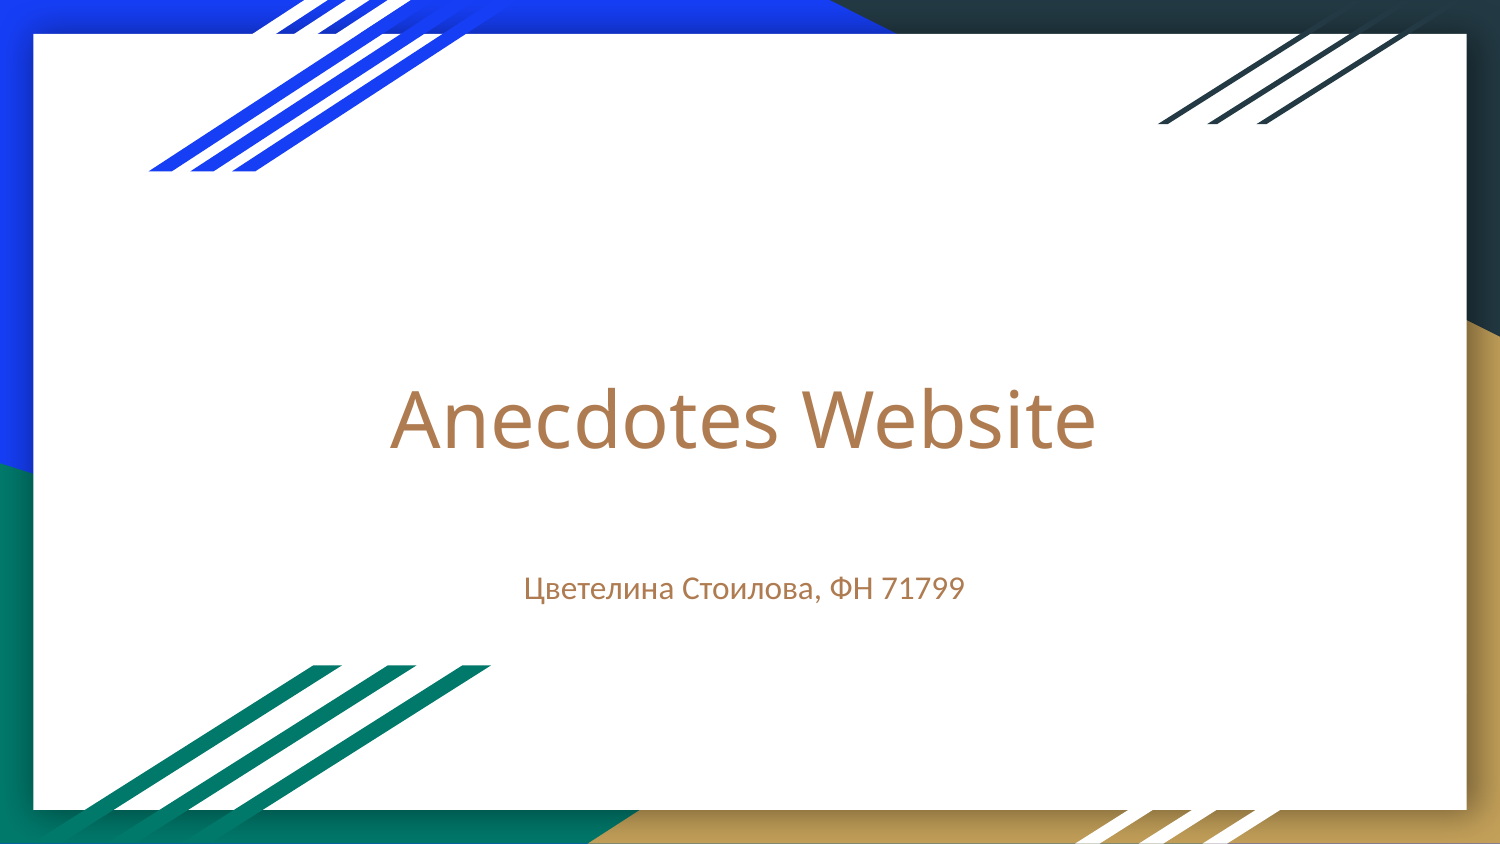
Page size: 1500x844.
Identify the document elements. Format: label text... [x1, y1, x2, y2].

title Anecdotes Website [304, 298, 1185, 537]
subtitle Цветелина Стоилова, ФН 71799 [304, 559, 1185, 646]
